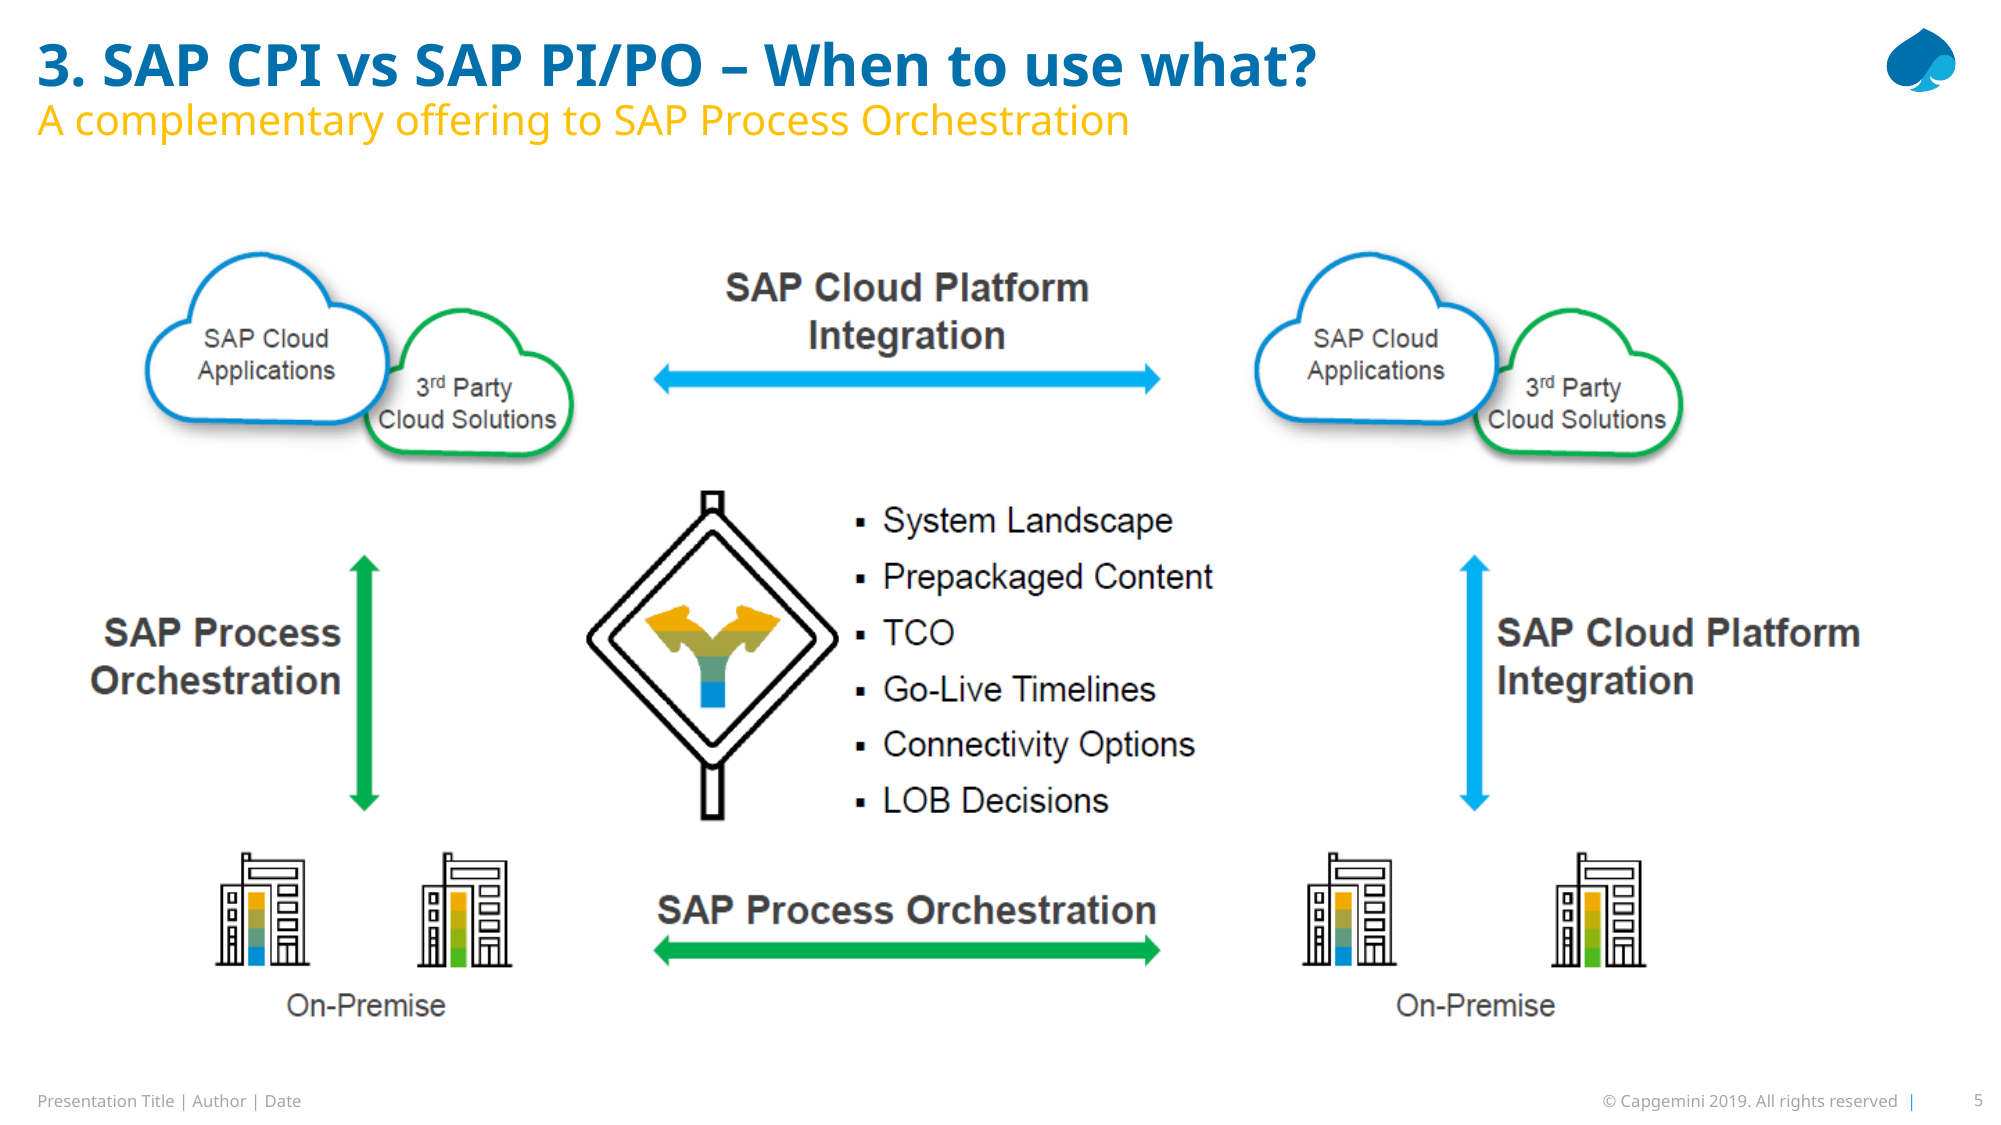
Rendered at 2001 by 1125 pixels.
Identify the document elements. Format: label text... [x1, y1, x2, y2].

title 3. SAP CPI vs SAP PI/PO – When to use what? A complementary offering to SAP Process Orchestration [37, 0, 1863, 182]
picture [74, 212, 1876, 1034]
